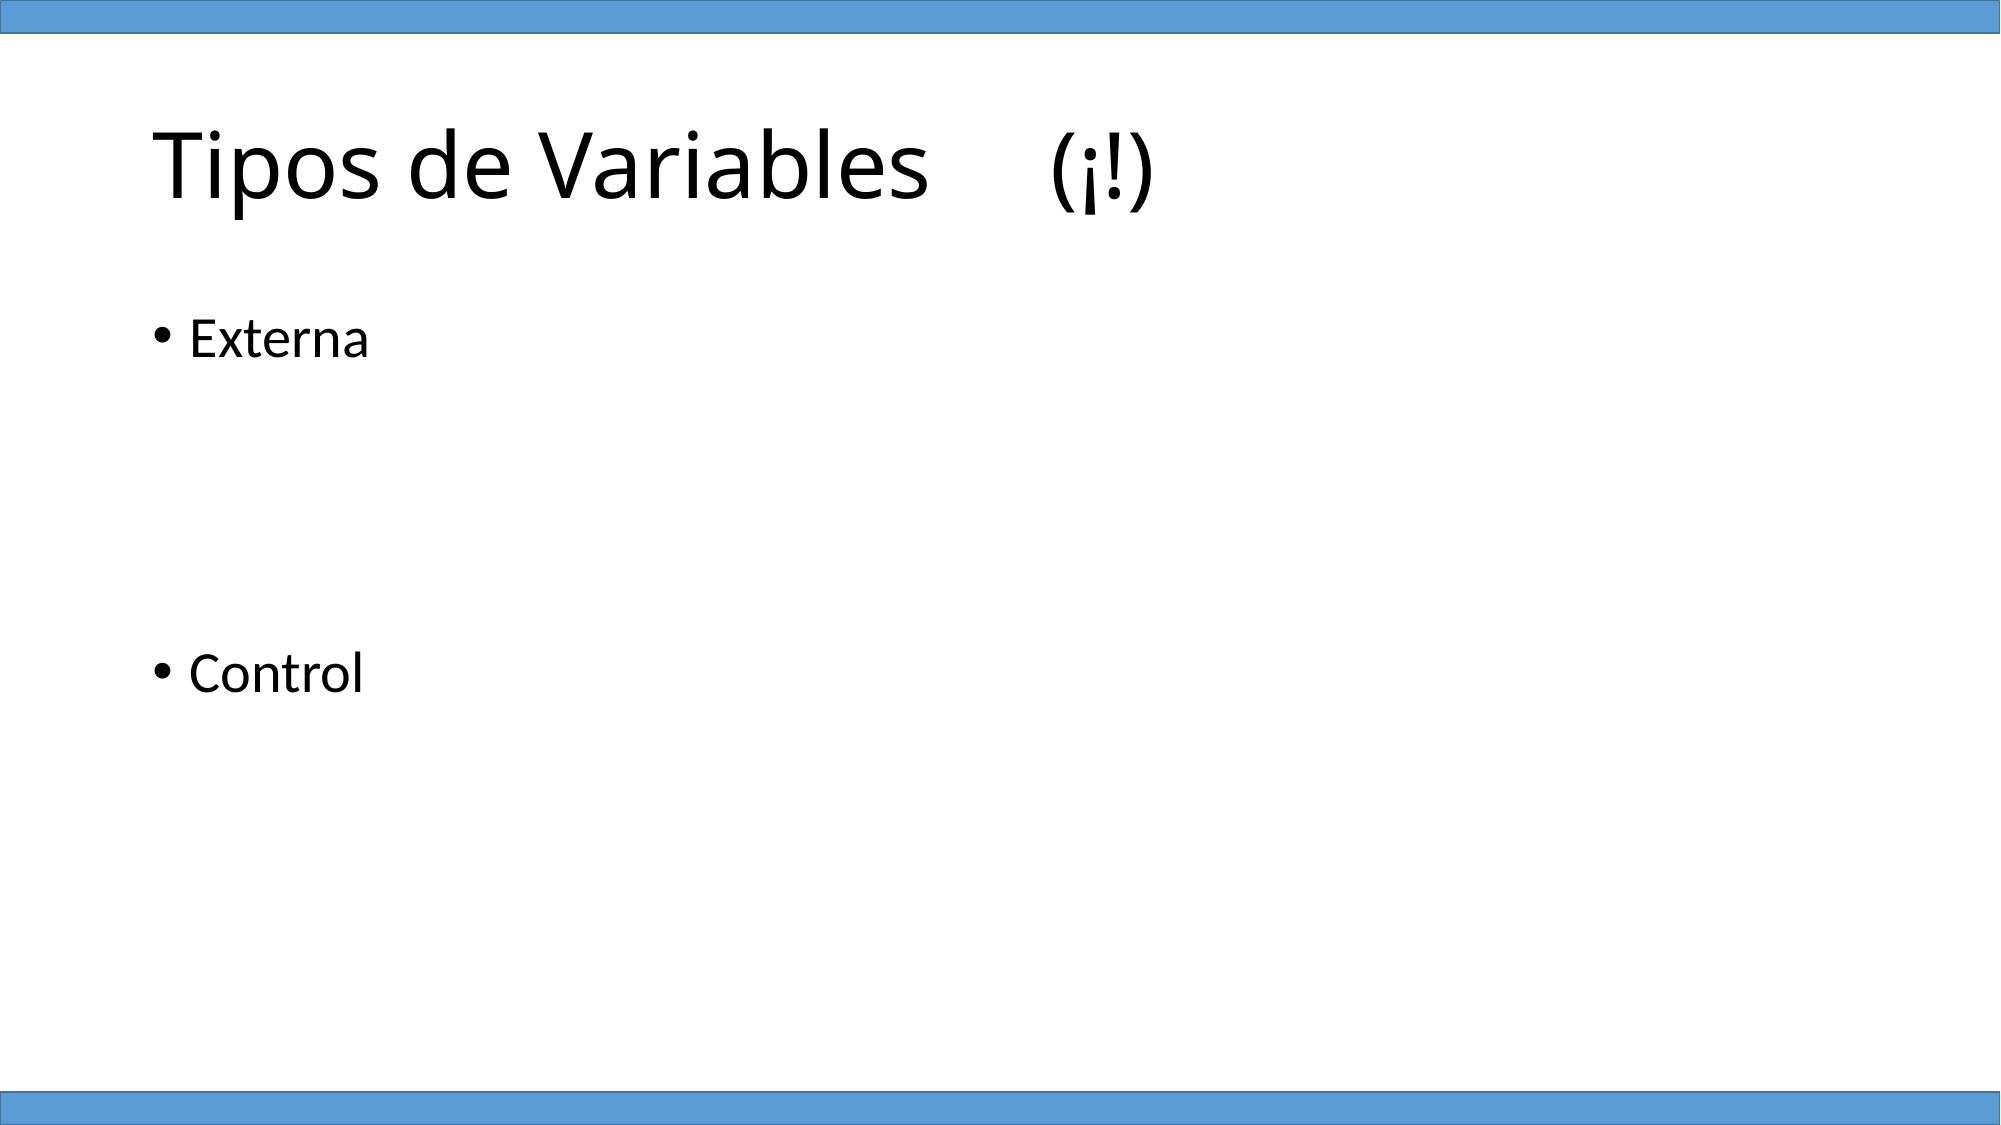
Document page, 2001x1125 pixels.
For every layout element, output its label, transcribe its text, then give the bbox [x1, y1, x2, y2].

list Externa Control [137, 299, 1863, 1014]
text_box [0, 0, 2000, 34]
title Tipos de Variables (¡!) [137, 59, 1863, 278]
text_box [0, 1091, 2000, 1125]
